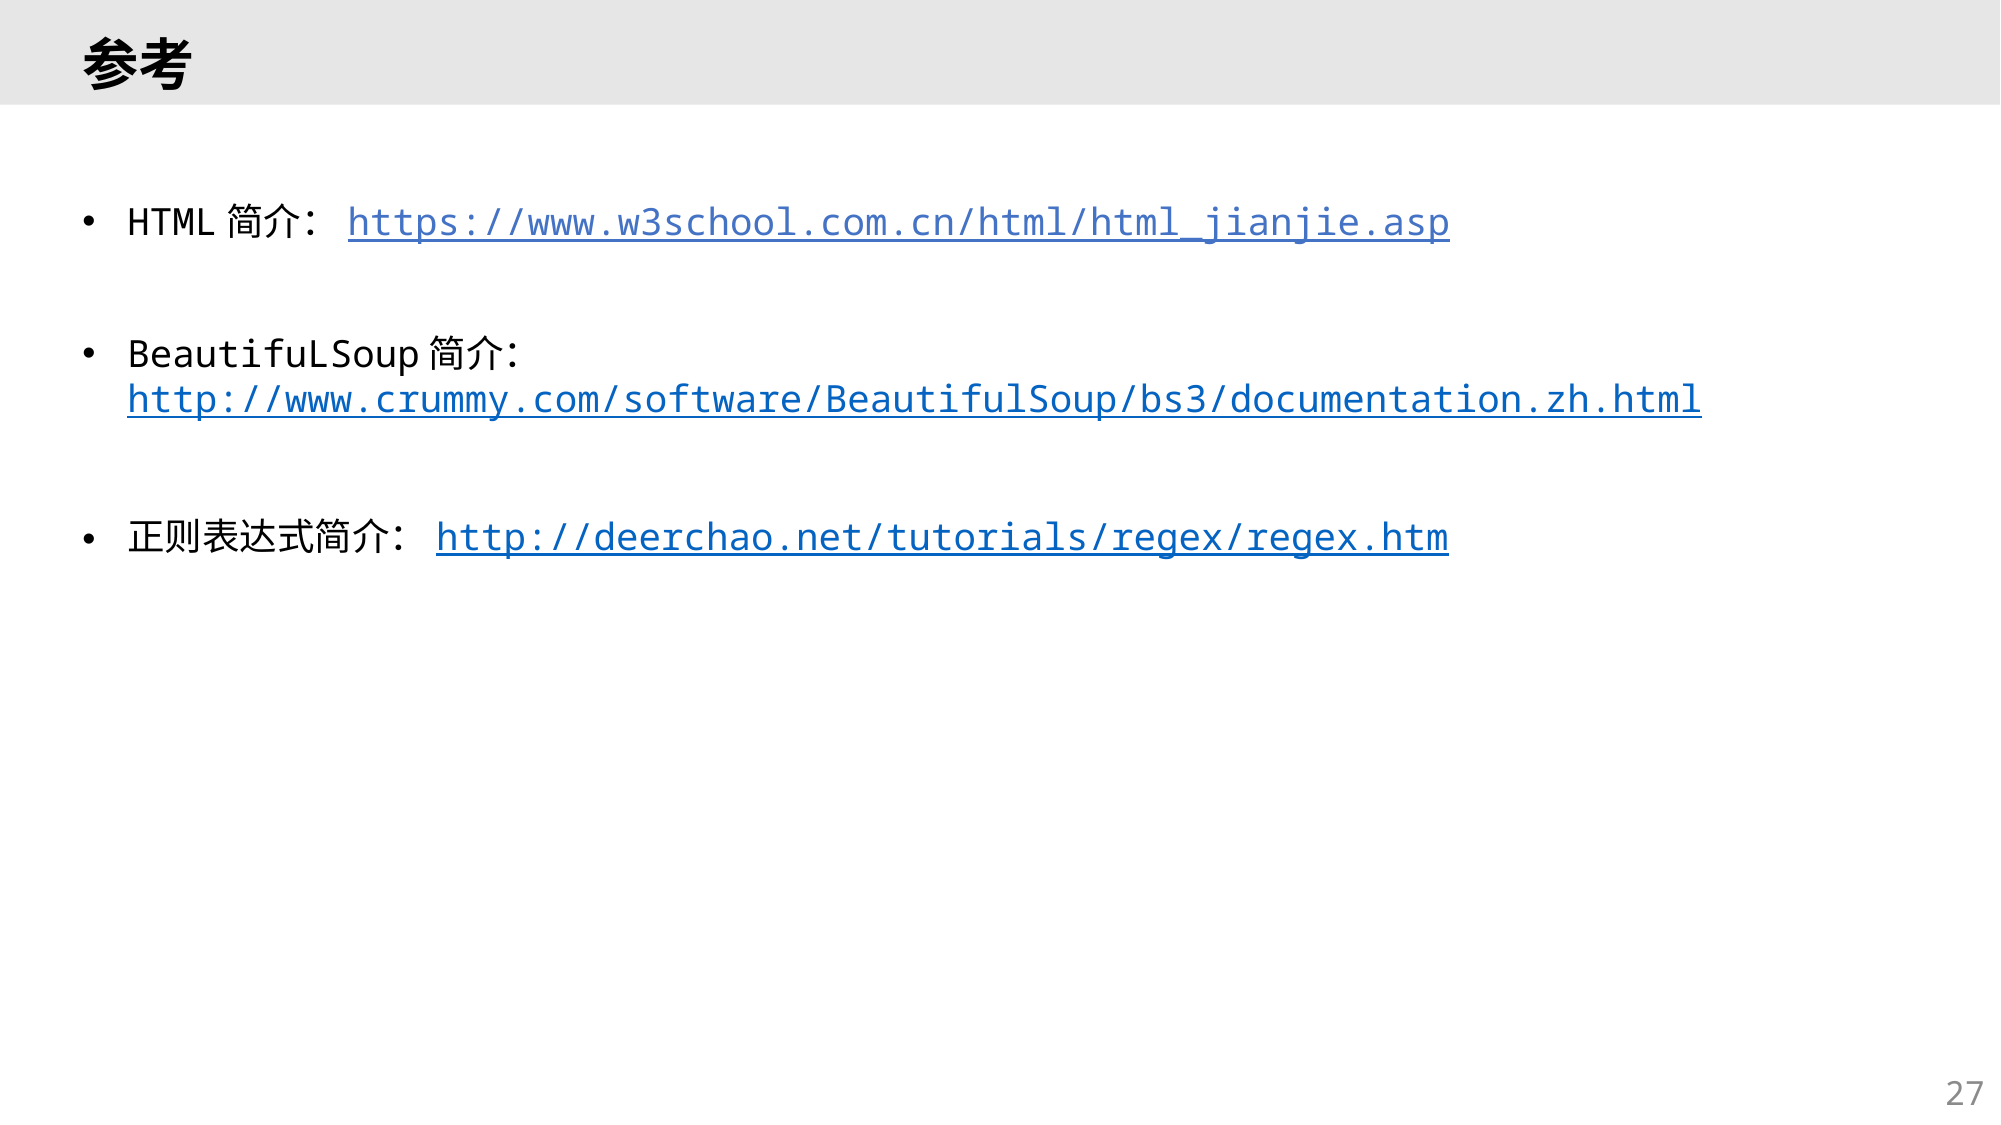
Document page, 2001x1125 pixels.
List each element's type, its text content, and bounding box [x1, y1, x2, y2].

list HTML简介：https://www.w3school.com.cn/html/html_jianjie.asp BeautifuLSoup简介：http://www.crummy.com/software/BeautifulSoup/bs3/documentation.zh.html 正则表达式简介：http://deerchao.net/tutorials/regex/regex.htm [67, 125, 1945, 1103]
title 参考 [67, 16, 1945, 119]
slide_number 27 [1550, 1065, 2000, 1125]
